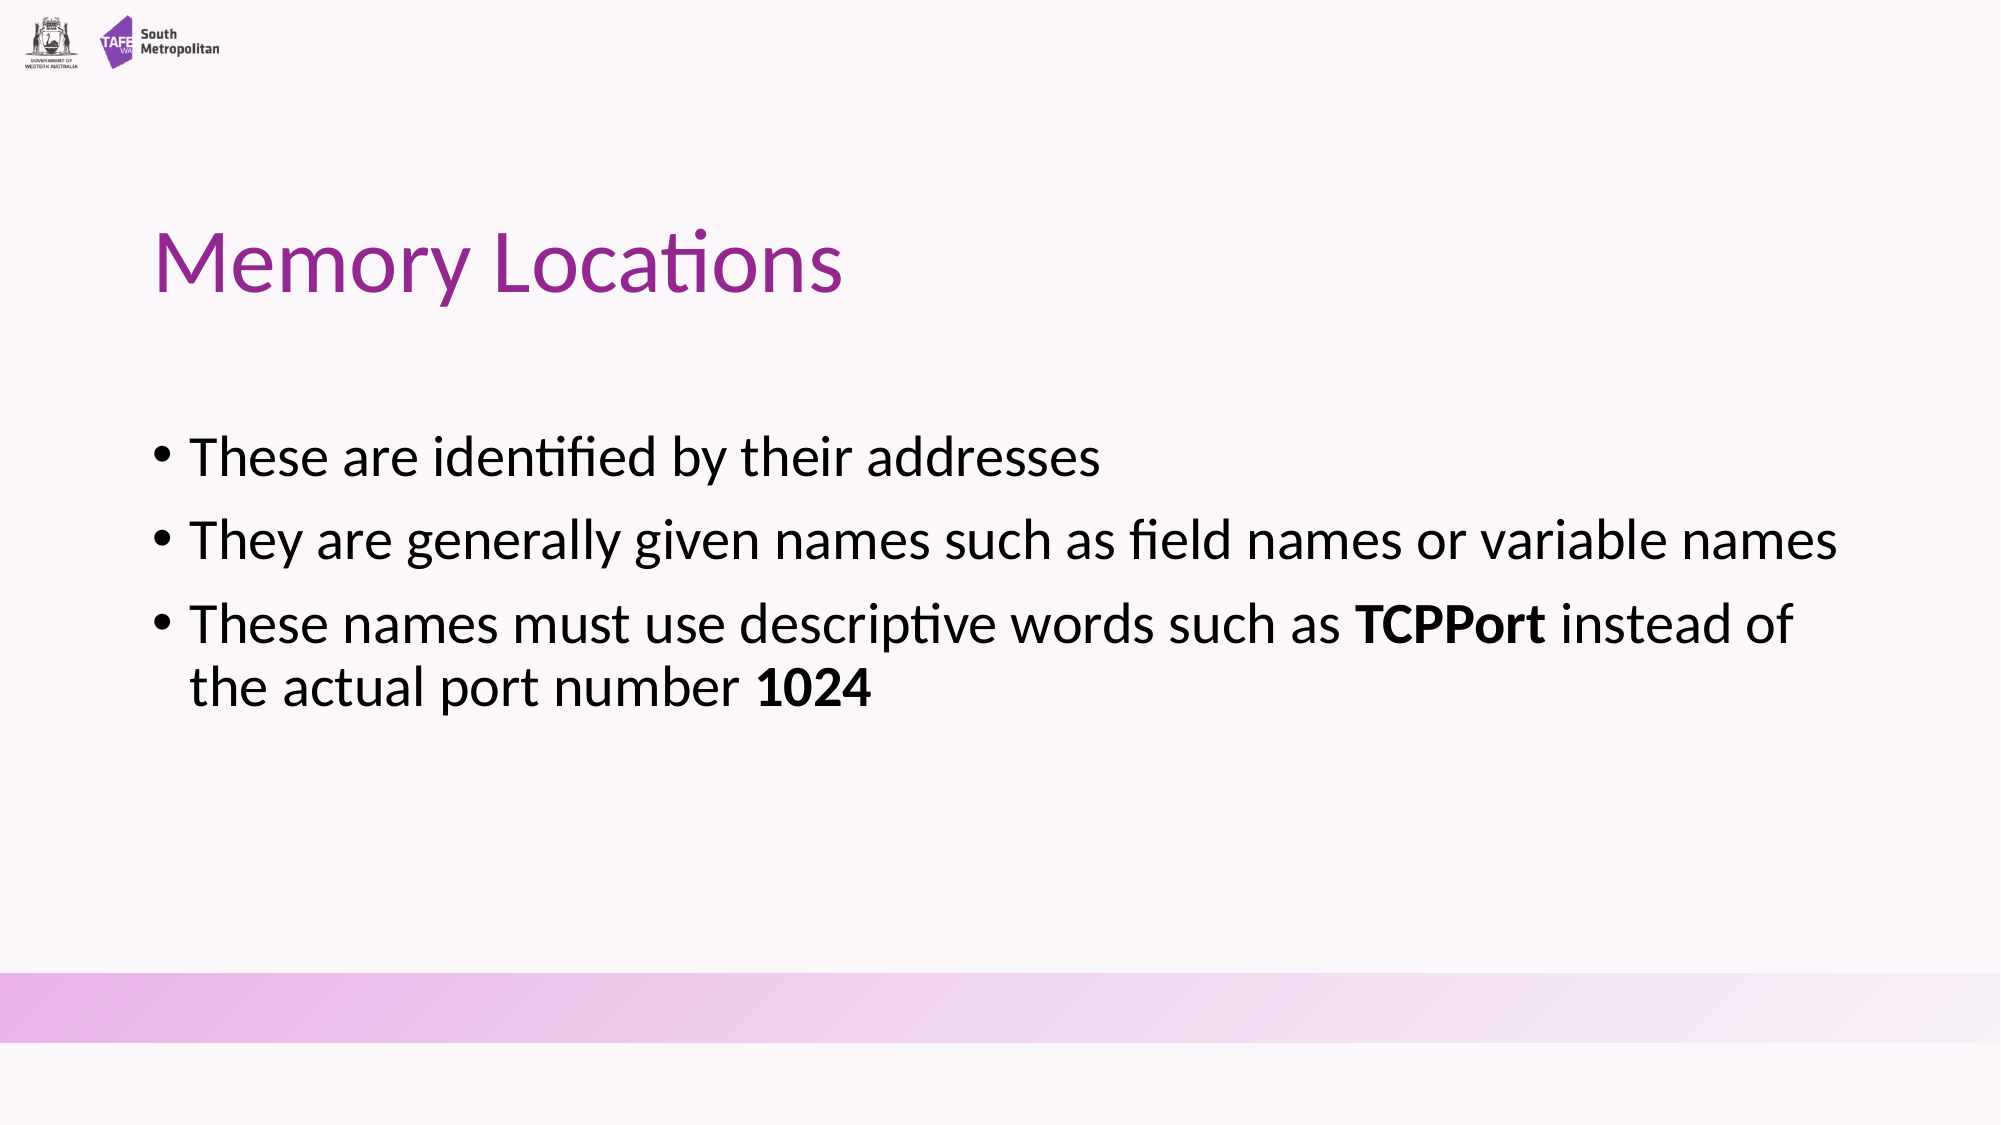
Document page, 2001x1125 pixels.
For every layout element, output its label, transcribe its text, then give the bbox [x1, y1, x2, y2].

title Memory Locations [137, 154, 1826, 372]
list These are identified by their addresses They are generally given names such as field names or variable names These names must use descriptive words such as TCPPort instead of the actual port number 1024 [137, 418, 1863, 900]
picture [25, 15, 219, 69]
